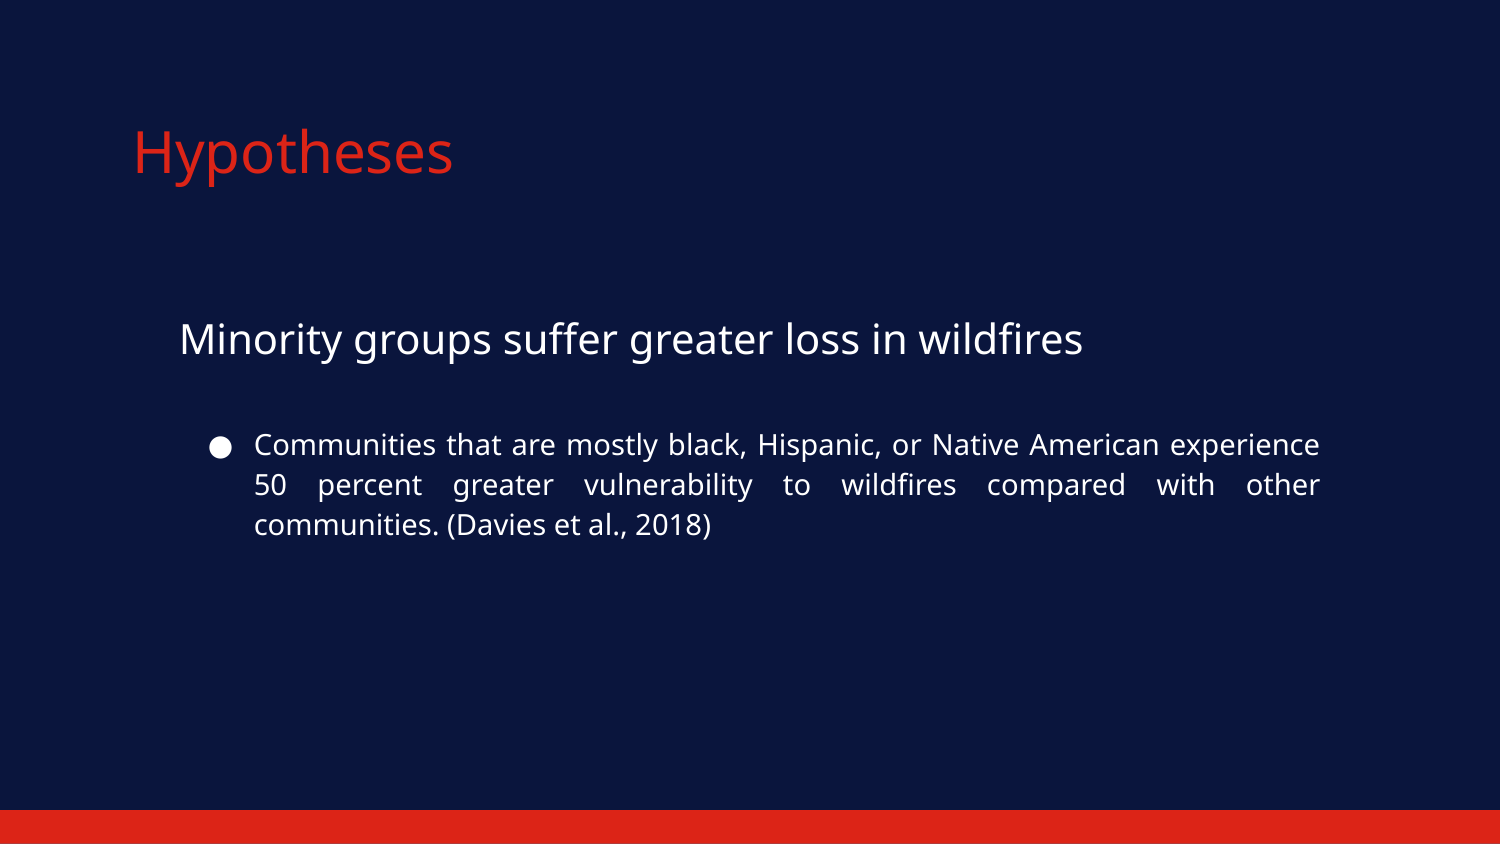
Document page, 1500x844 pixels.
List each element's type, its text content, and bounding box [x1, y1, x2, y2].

text_box Minority groups suffer greater loss in wildfires [163, 290, 1337, 378]
title Hypotheses [117, 90, 1383, 167]
text_box Communities that are mostly black, Hispanic, or Native American experience 50 percent greater vulnerability to wildfires compared with other communities. (Davies et al., 2018) [163, 406, 1337, 557]
